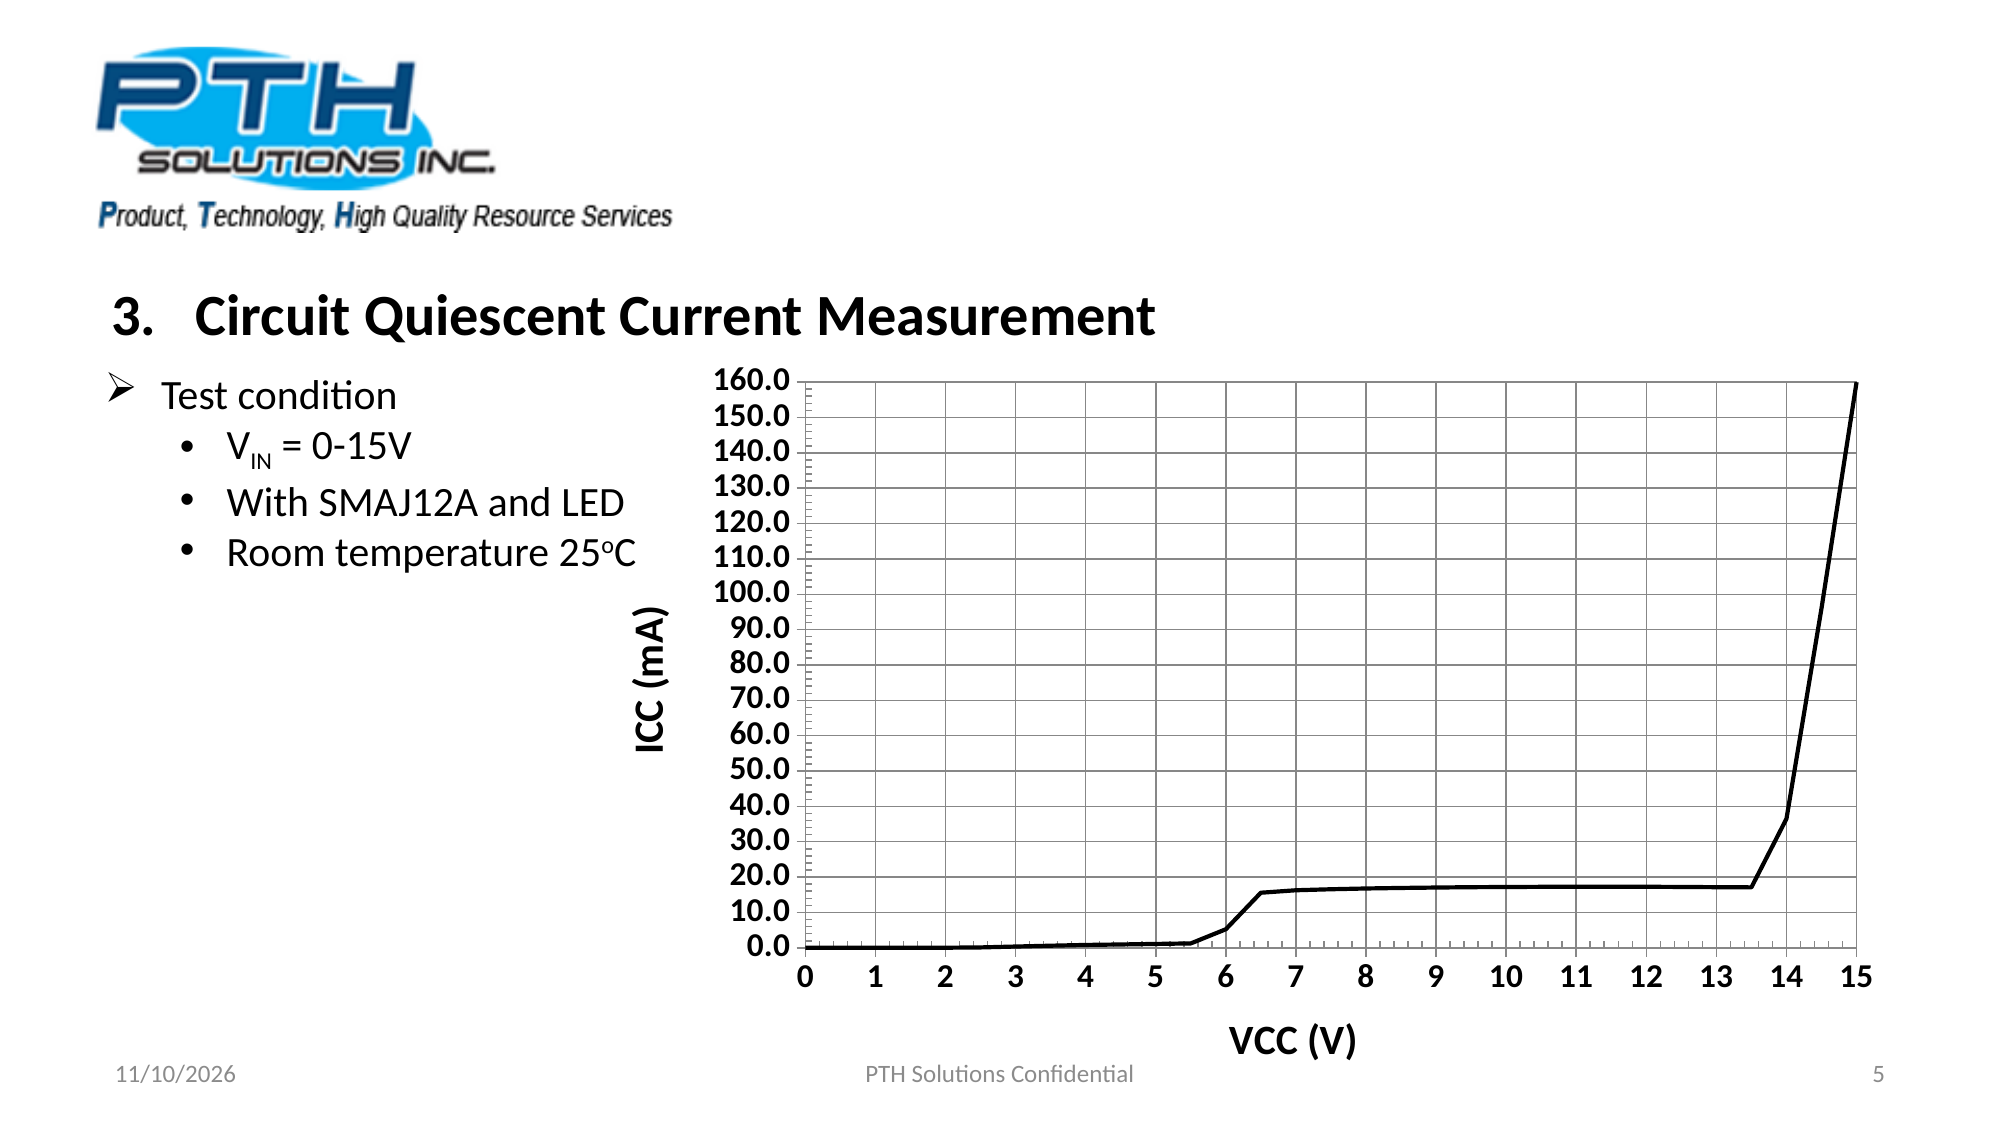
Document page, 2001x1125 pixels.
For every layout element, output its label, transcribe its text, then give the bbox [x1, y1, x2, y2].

list Test condition VIN = 0-15V With SMAJ12A and LED Room temperature 25oC [90, 360, 587, 1010]
chart [592, 350, 1901, 1103]
picture [89, 45, 716, 234]
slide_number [99, 1042, 567, 1103]
text_box Circuit Quiescent Current Measurement [96, 270, 1172, 355]
